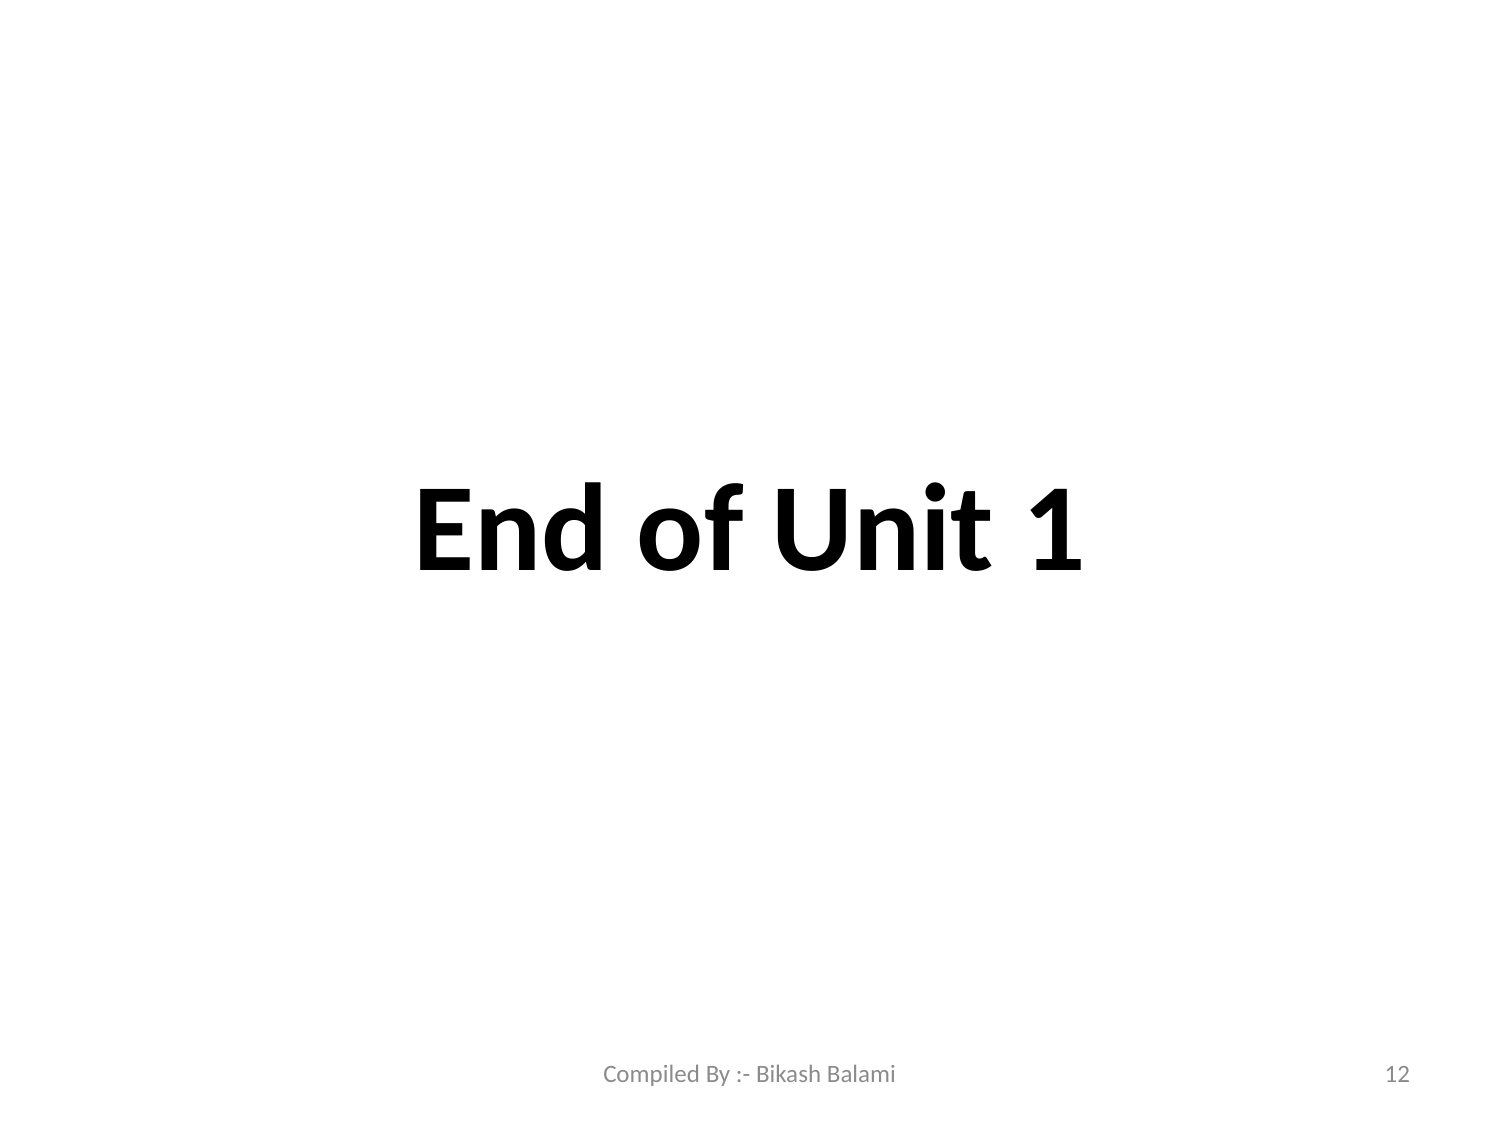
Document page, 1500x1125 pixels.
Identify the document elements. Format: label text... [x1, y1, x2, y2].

footer Compiled By :- Bikash Balami [512, 1042, 988, 1103]
list End of Unit 1 [75, 262, 1425, 1005]
slide_number 12 [1074, 1042, 1425, 1103]
